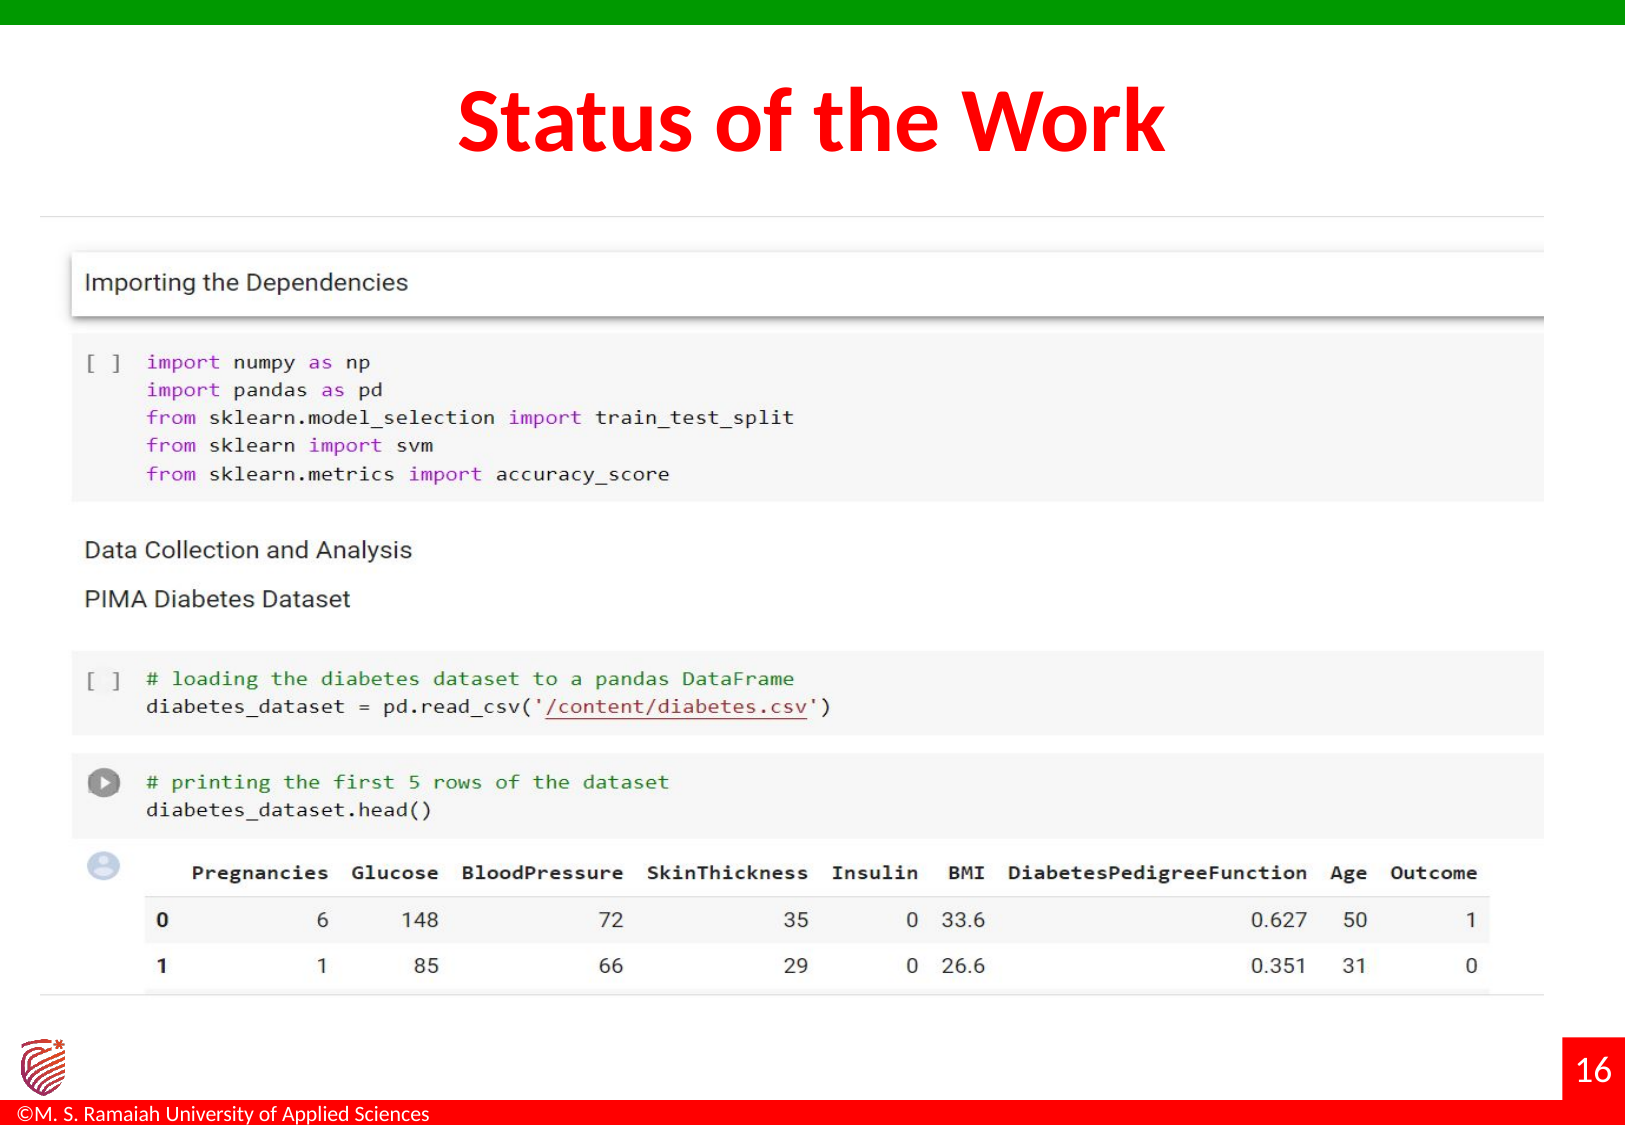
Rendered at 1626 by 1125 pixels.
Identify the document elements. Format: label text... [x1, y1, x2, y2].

title Status of the Work [81, 45, 1544, 215]
picture [40, 215, 1544, 1006]
picture [21, 1039, 65, 1096]
